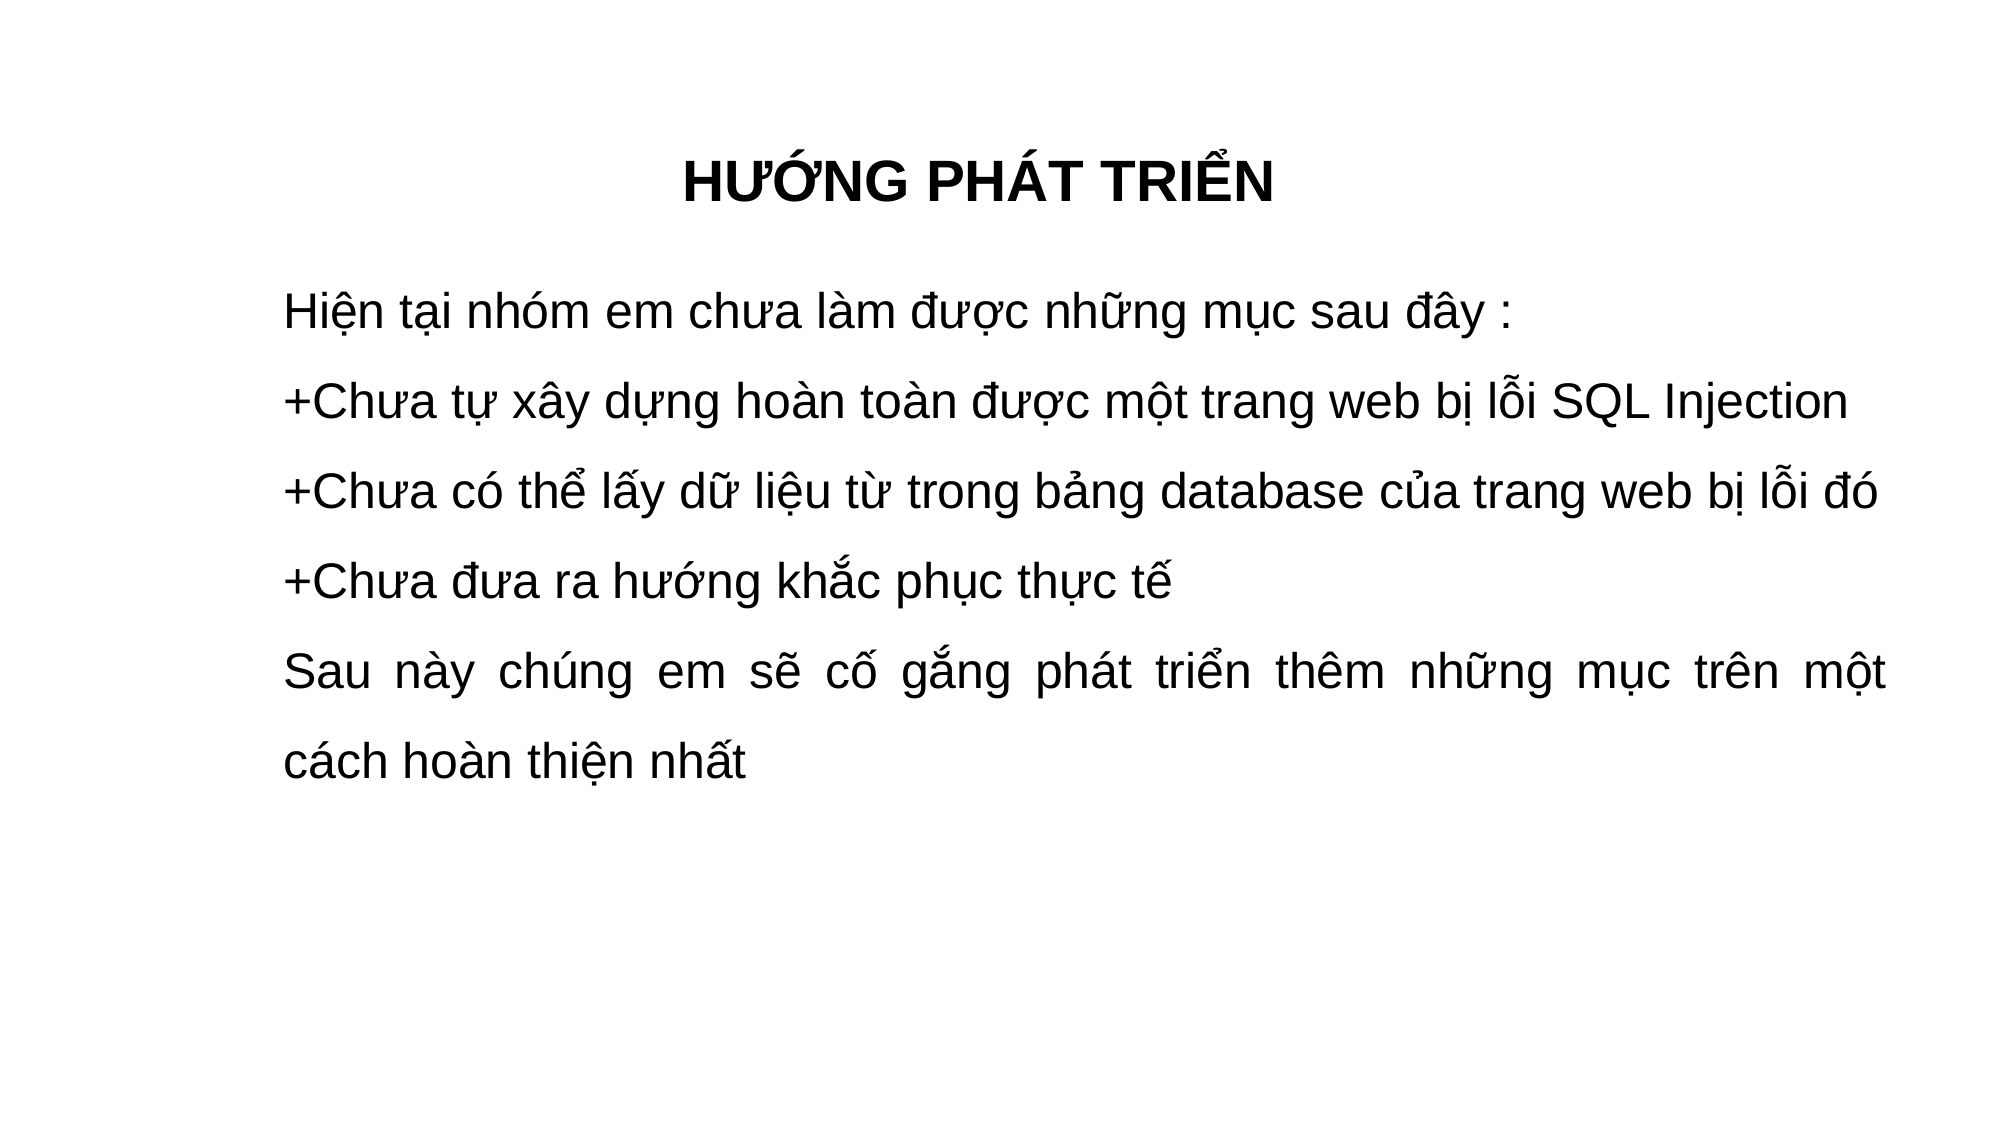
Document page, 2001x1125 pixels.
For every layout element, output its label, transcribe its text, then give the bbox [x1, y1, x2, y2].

text_box HƯỚNG PHÁT TRIỂN [667, 100, 1307, 221]
text_box Hiện tại nhóm em chưa làm được những mục sau đây : +Chưa tự xây dựng hoàn toàn được một trang web bị lỗi SQL Injection +Chưa có thể lấy dữ liệu từ trong bảng database của trang web bị lỗi đó +Chưa đưa ra hướng khắc phục thực tế Sau này chúng em sẽ cố gắng phát triển thêm những mục trên một cách hoàn thiện nhất [268, 241, 1903, 797]
